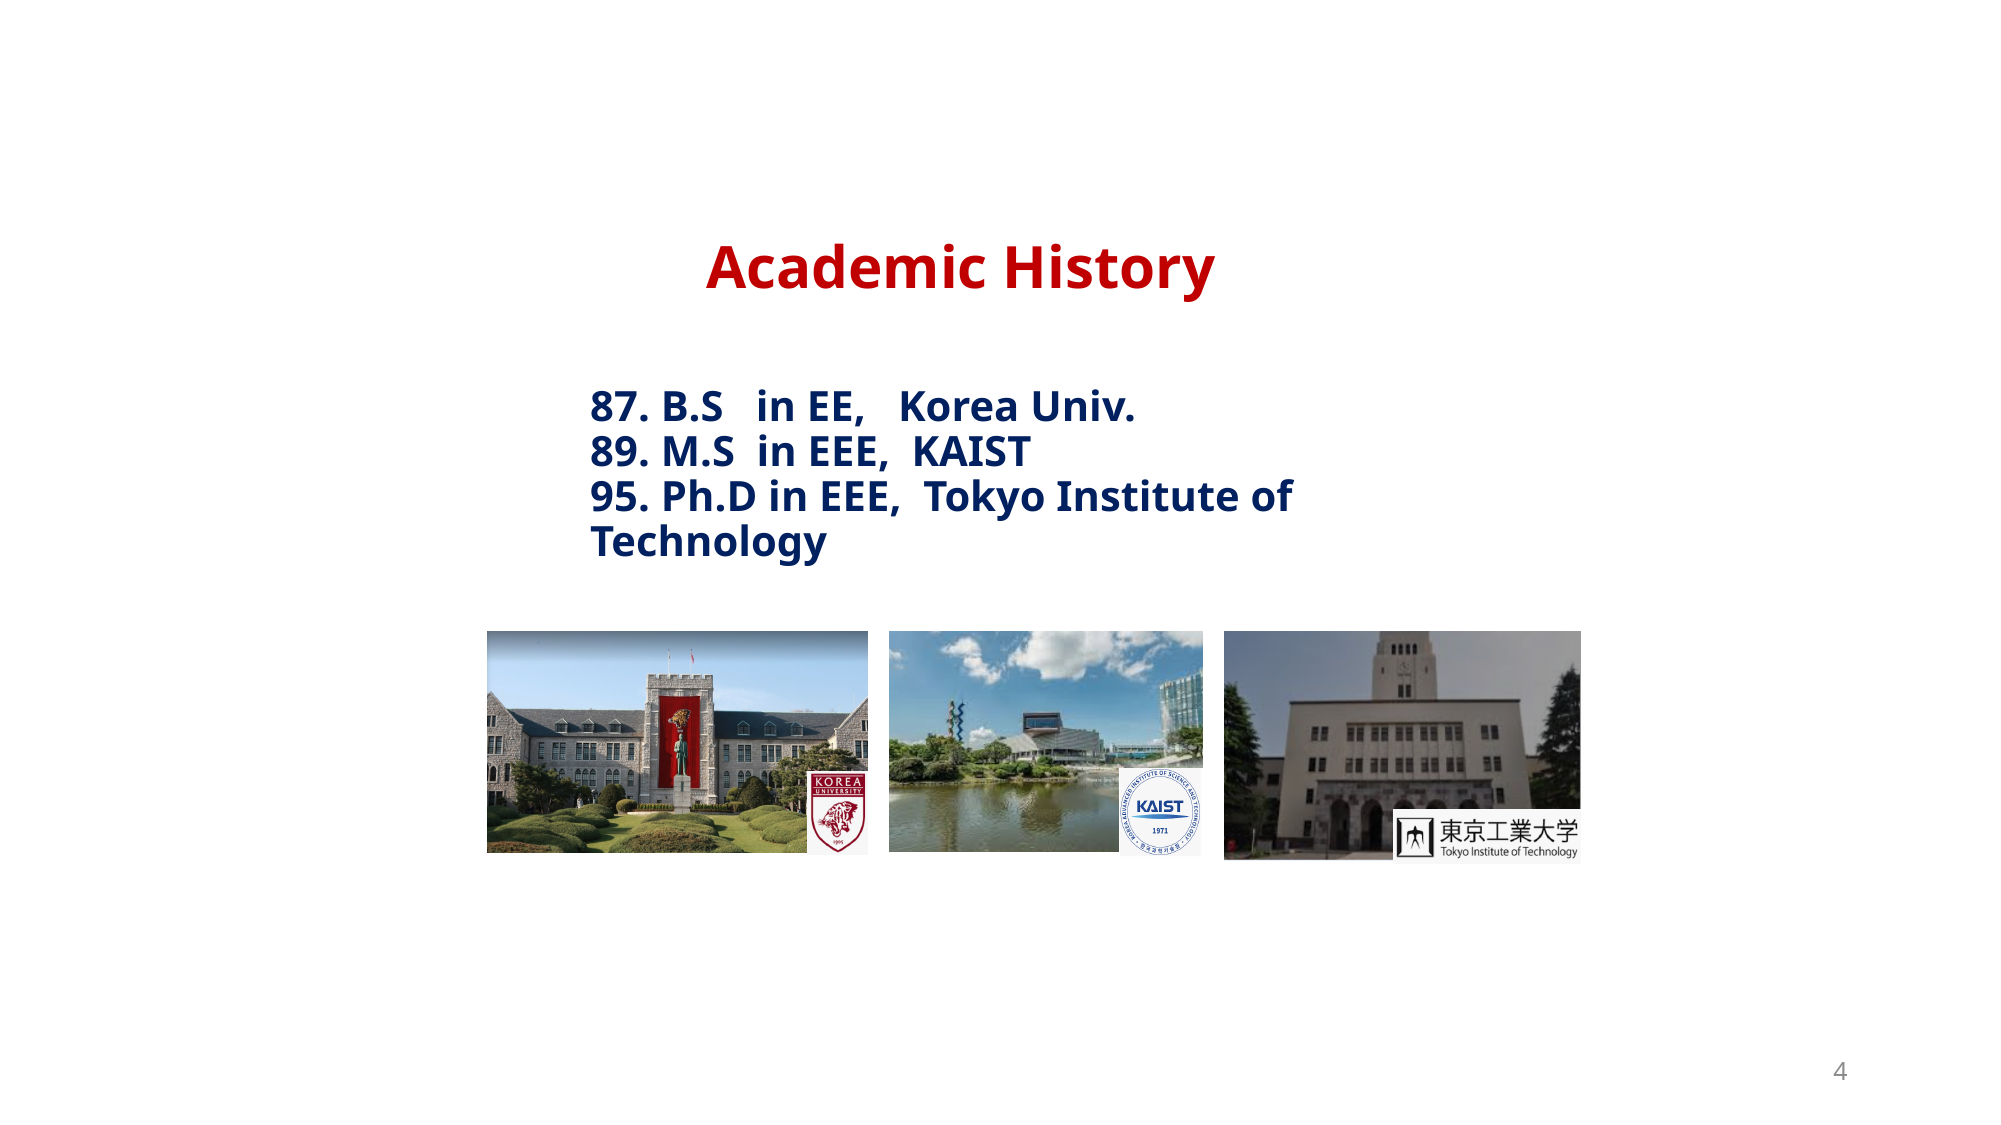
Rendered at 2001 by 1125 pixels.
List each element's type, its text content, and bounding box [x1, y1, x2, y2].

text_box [487, 631, 1581, 864]
slide_number 4 [1412, 1042, 1863, 1103]
title 87. B.S in EE, Korea Univ. 89. M.S in EEE, KAIST 95. Ph.D in EEE, Tokyo Institute of Technology [575, 333, 1549, 573]
text_box Academic History [231, 208, 1690, 332]
